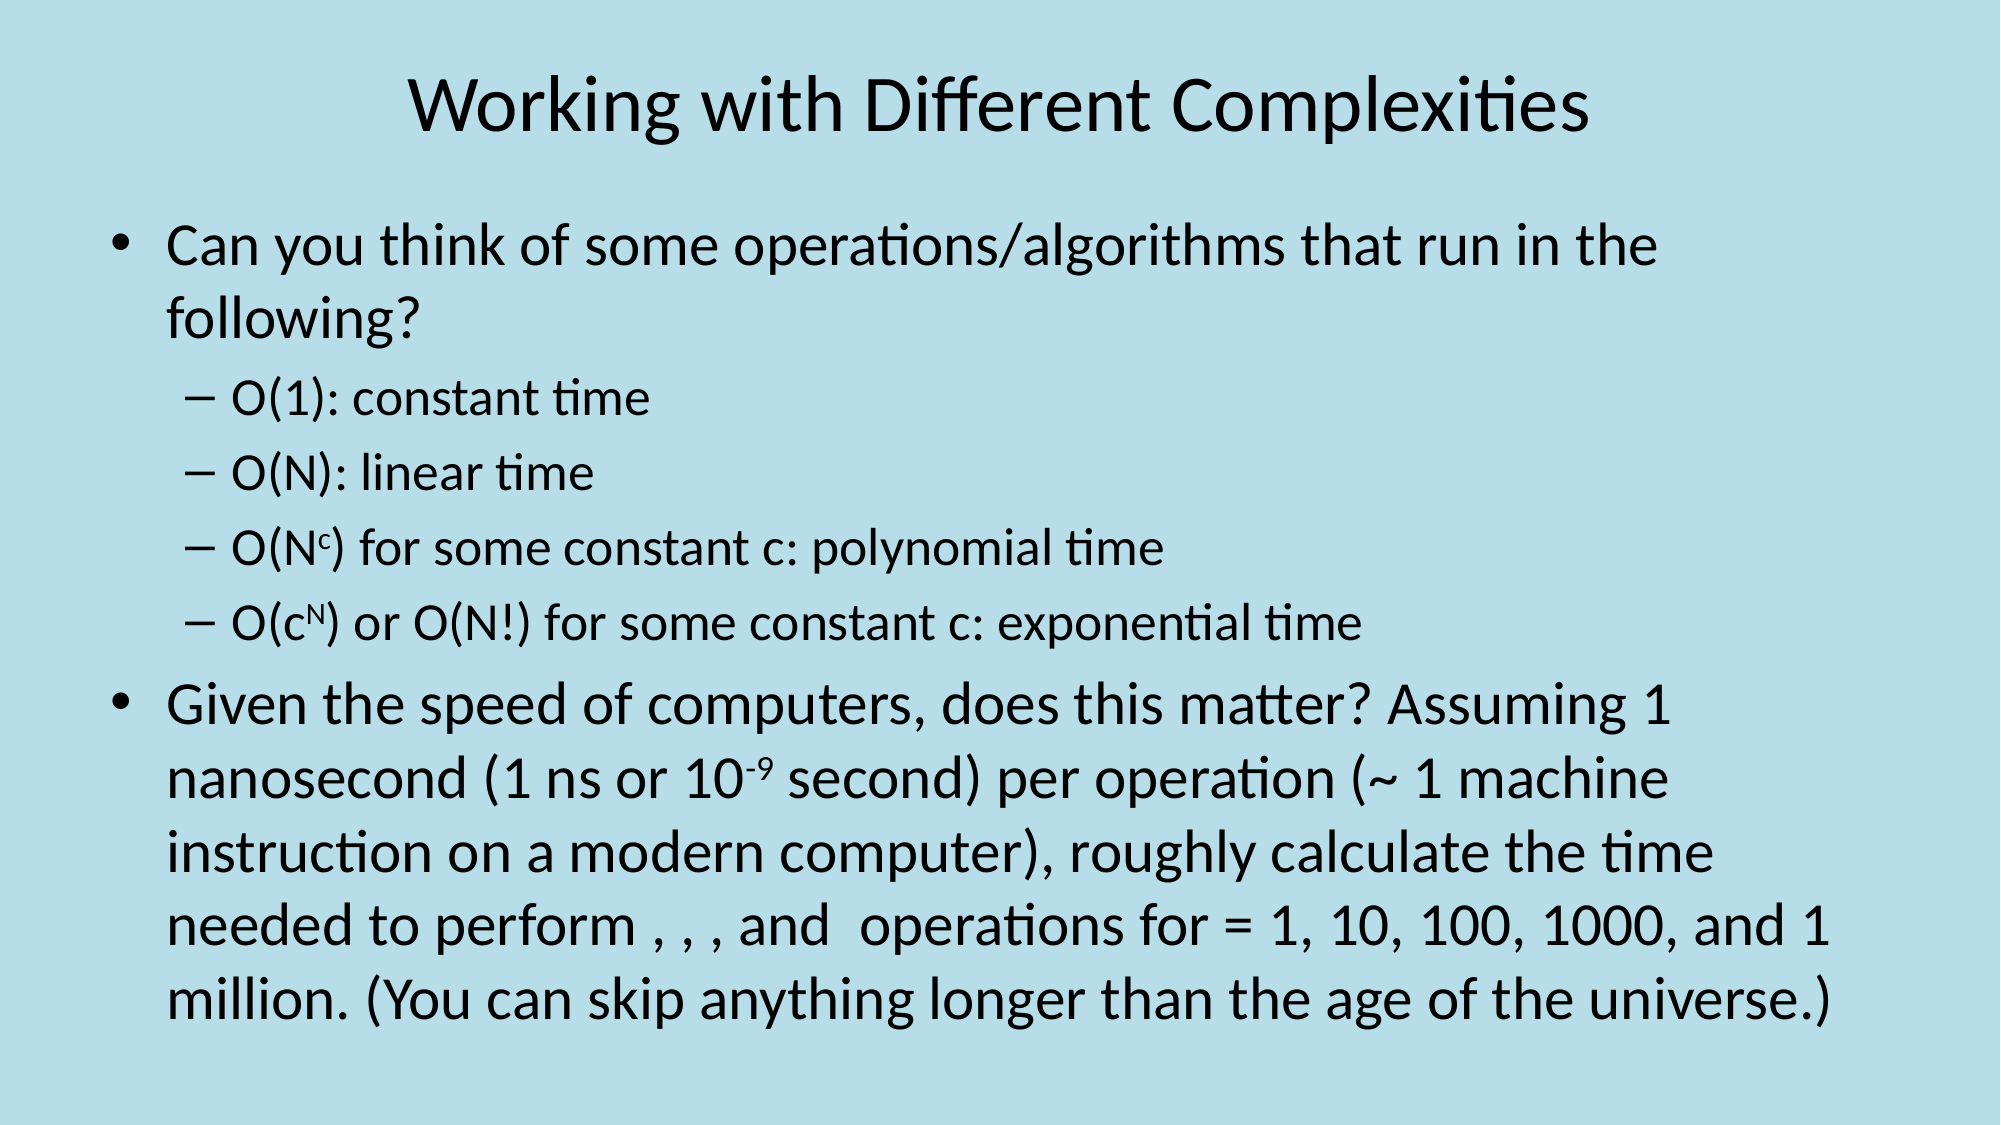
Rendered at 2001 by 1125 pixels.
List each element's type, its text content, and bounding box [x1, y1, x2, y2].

title Working with Different Complexities [324, 5, 1675, 193]
